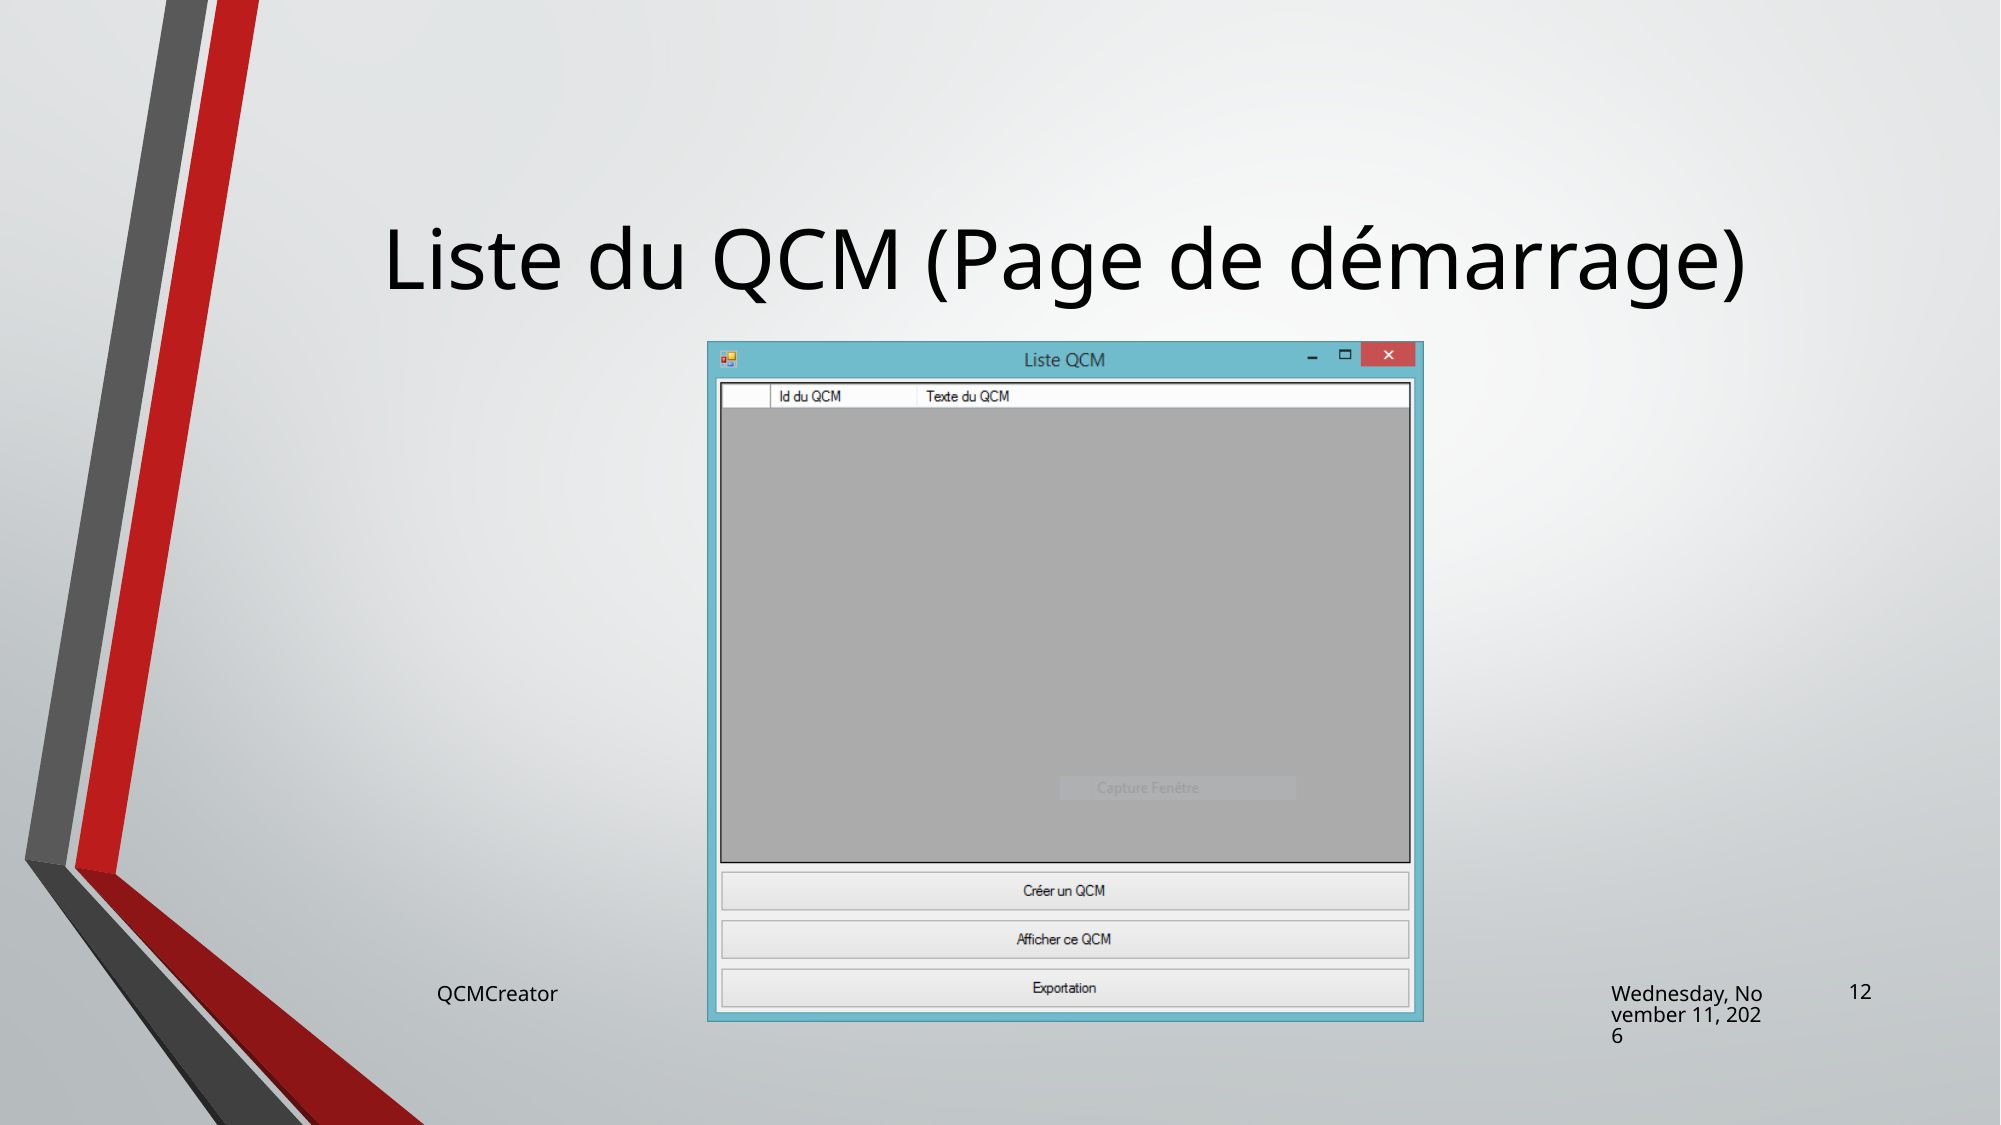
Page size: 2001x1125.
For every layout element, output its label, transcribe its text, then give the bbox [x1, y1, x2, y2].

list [706, 340, 1424, 1022]
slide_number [1596, 965, 1784, 1025]
footer QCMCreator [421, 965, 1584, 1025]
title Liste du QCM (Page de démarrage) [243, 112, 1887, 400]
slide_number 12 [1796, 962, 1887, 1023]
